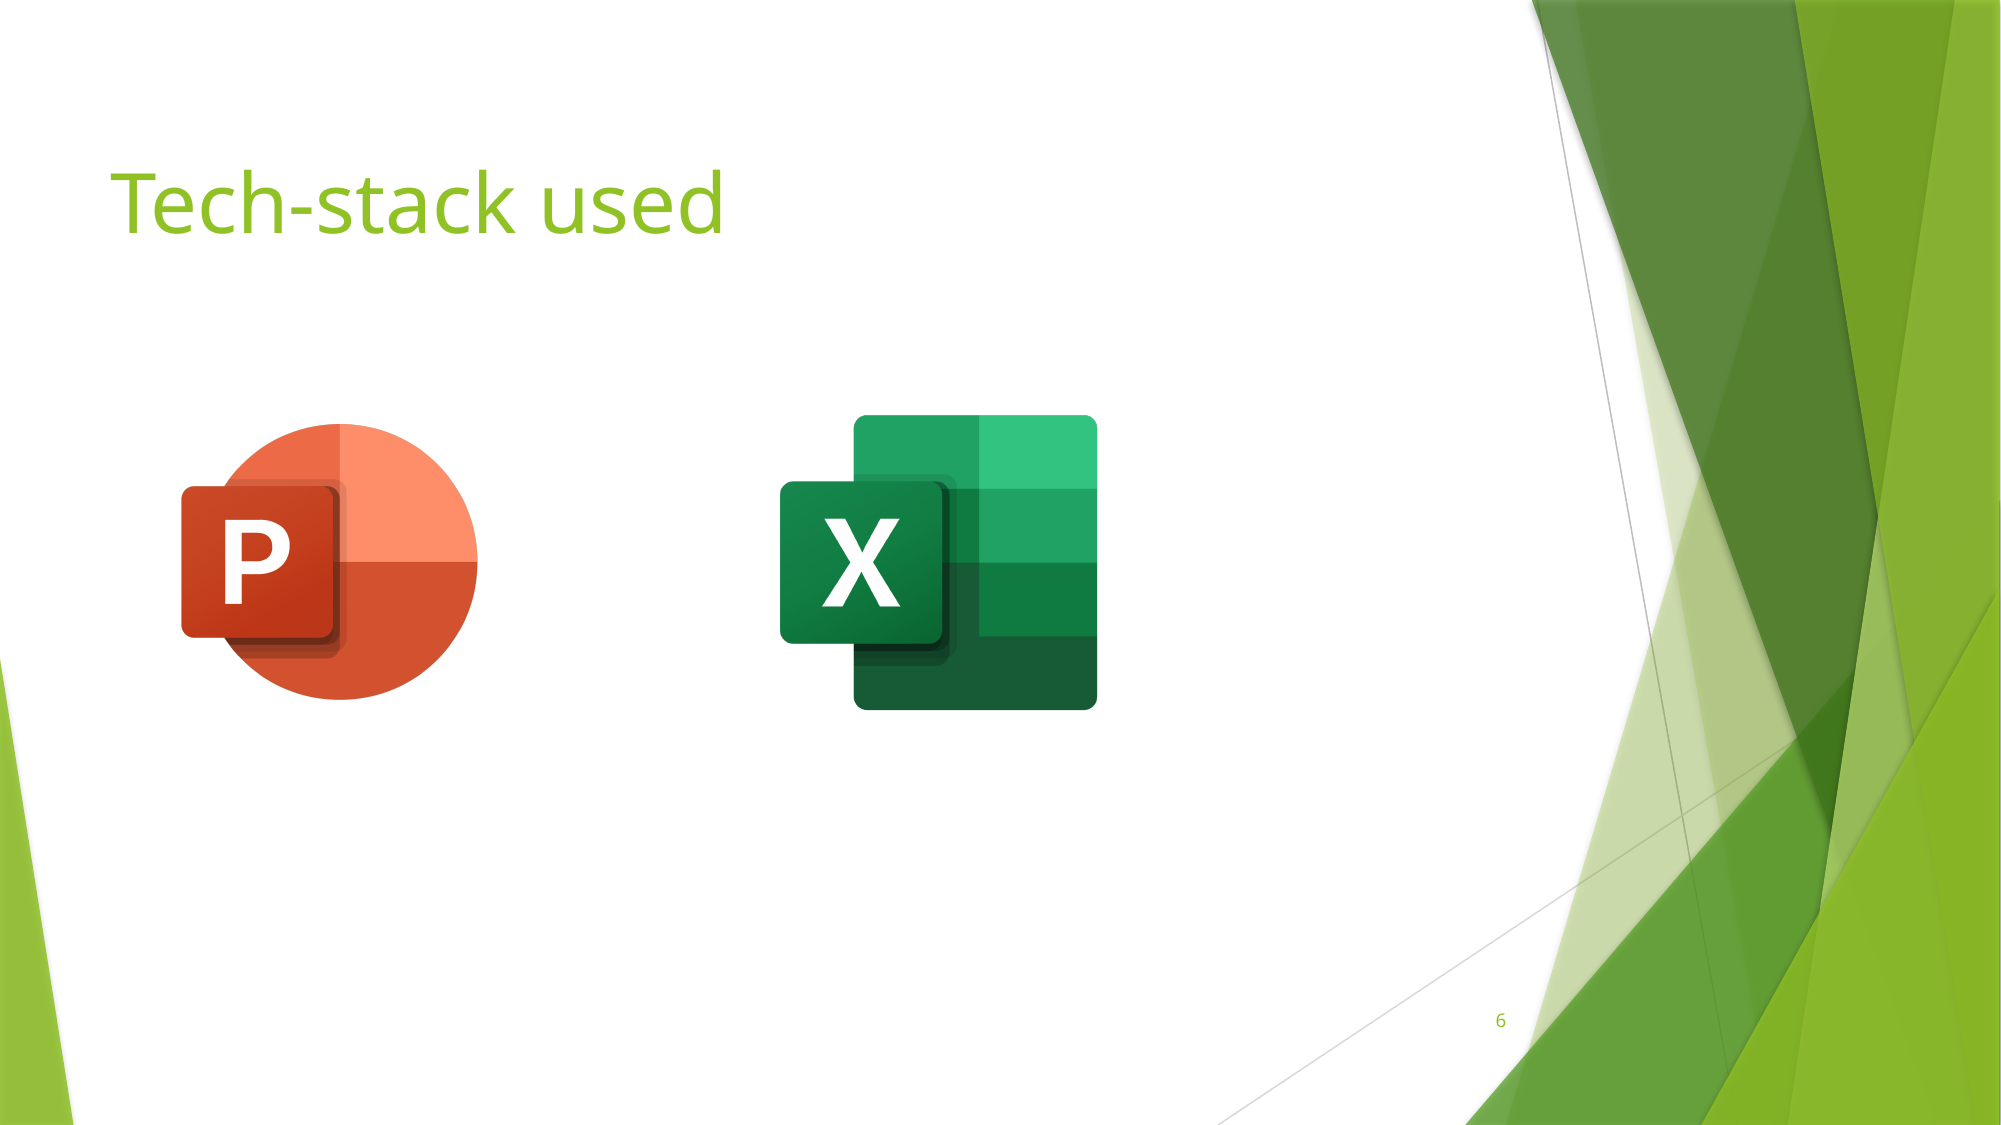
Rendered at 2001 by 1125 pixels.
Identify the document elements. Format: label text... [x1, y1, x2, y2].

slide_number 6 [1409, 991, 1522, 1051]
picture [105, 423, 549, 701]
picture [695, 319, 1182, 806]
title Tech-stack used [95, 118, 1372, 260]
